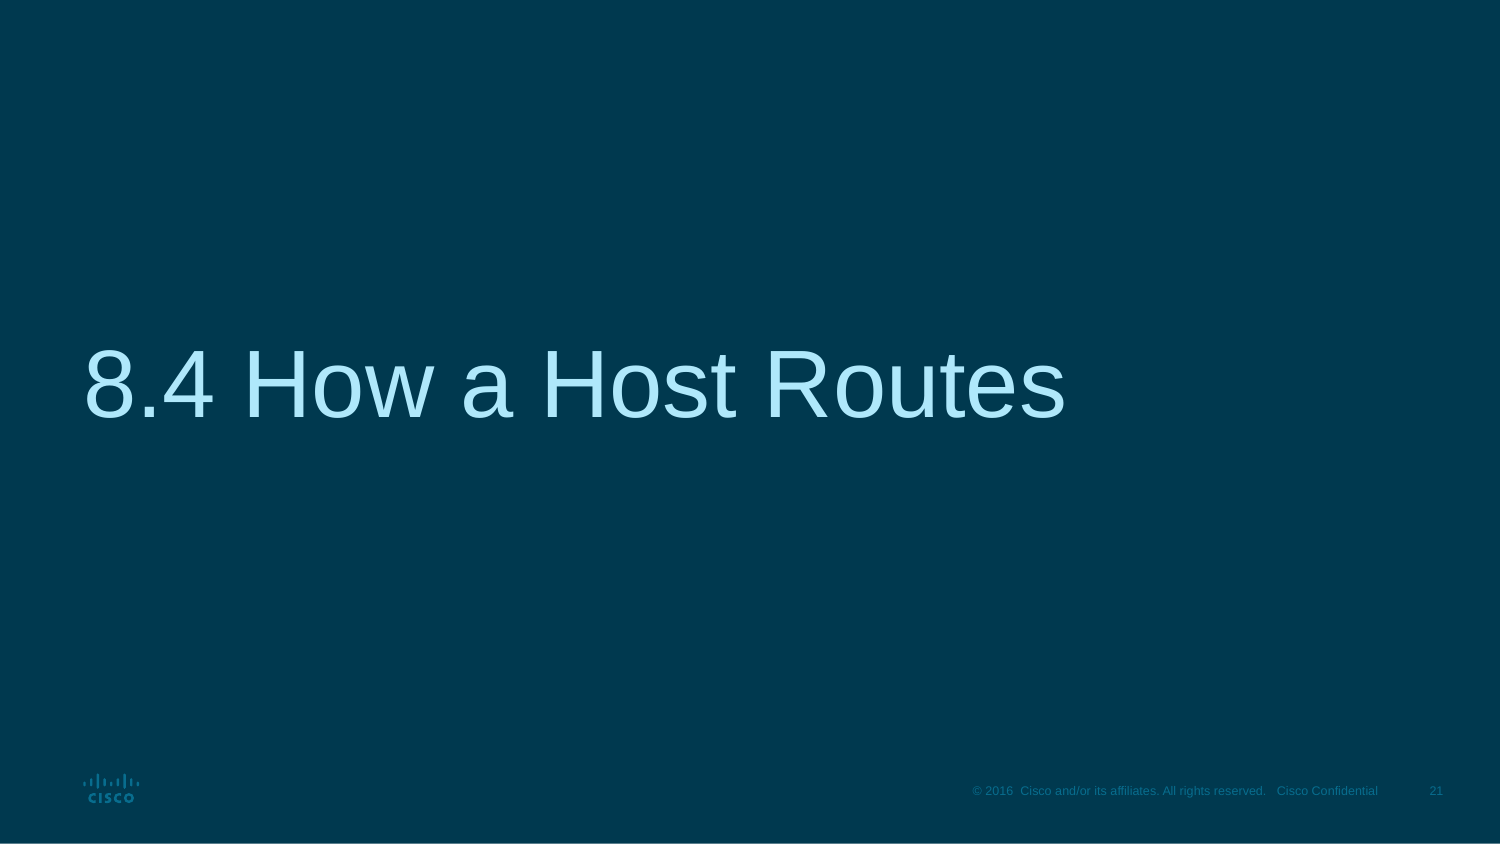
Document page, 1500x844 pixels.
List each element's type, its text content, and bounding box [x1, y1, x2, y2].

title 8.4 How a Host Routes [68, 150, 1419, 446]
